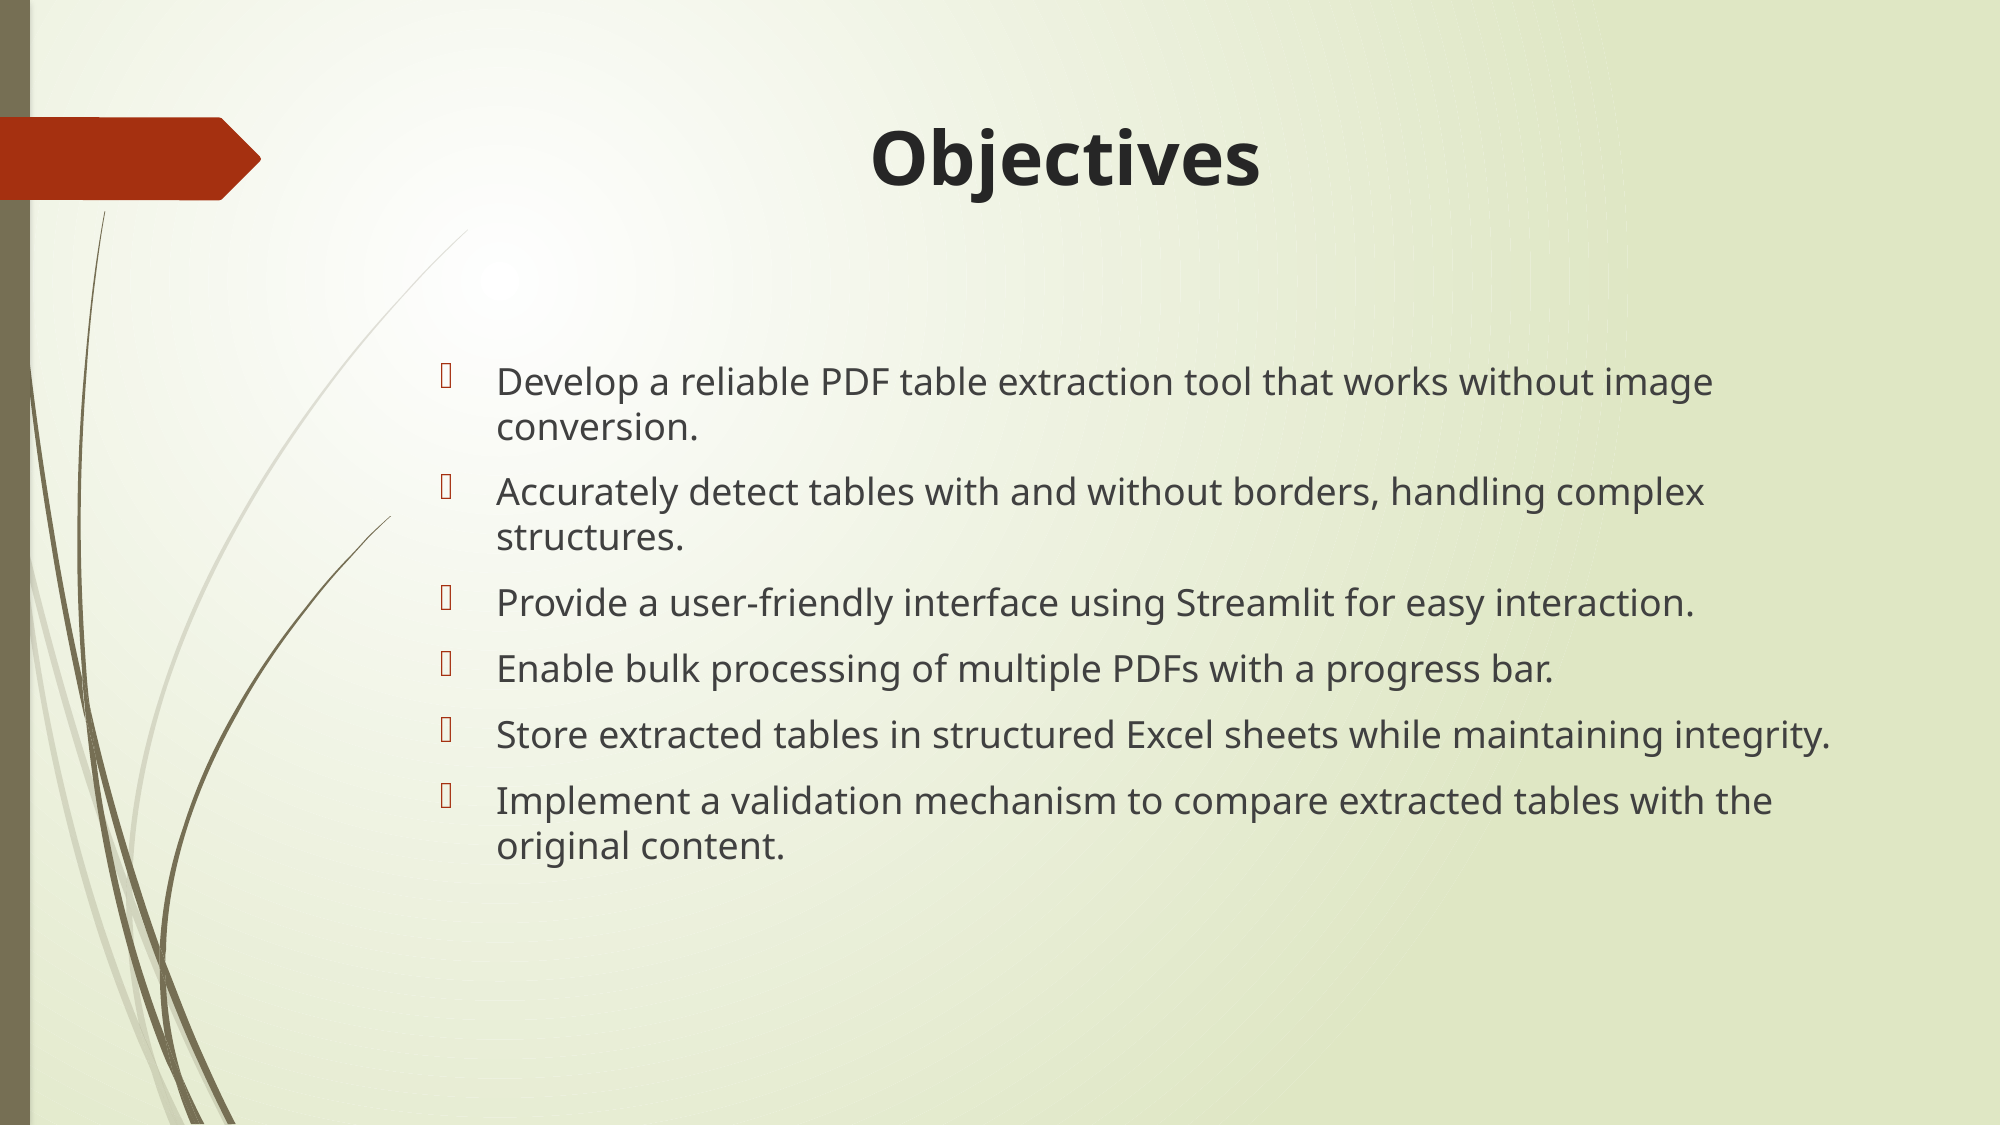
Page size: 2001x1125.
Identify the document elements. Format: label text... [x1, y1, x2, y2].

list Develop a reliable PDF table extraction tool that works without image conversion. Accurately detect tables with and without borders, handling complex structures. Provide a user-friendly interface using Streamlit for easy interaction. Enable bulk processing of multiple PDFs with a progress bar. Store extracted tables in structured Excel sheets while maintaining integrity. Implement a validation mechanism to compare extracted tables with the original content. [424, 350, 1888, 970]
title Objectives [425, 102, 1888, 313]
